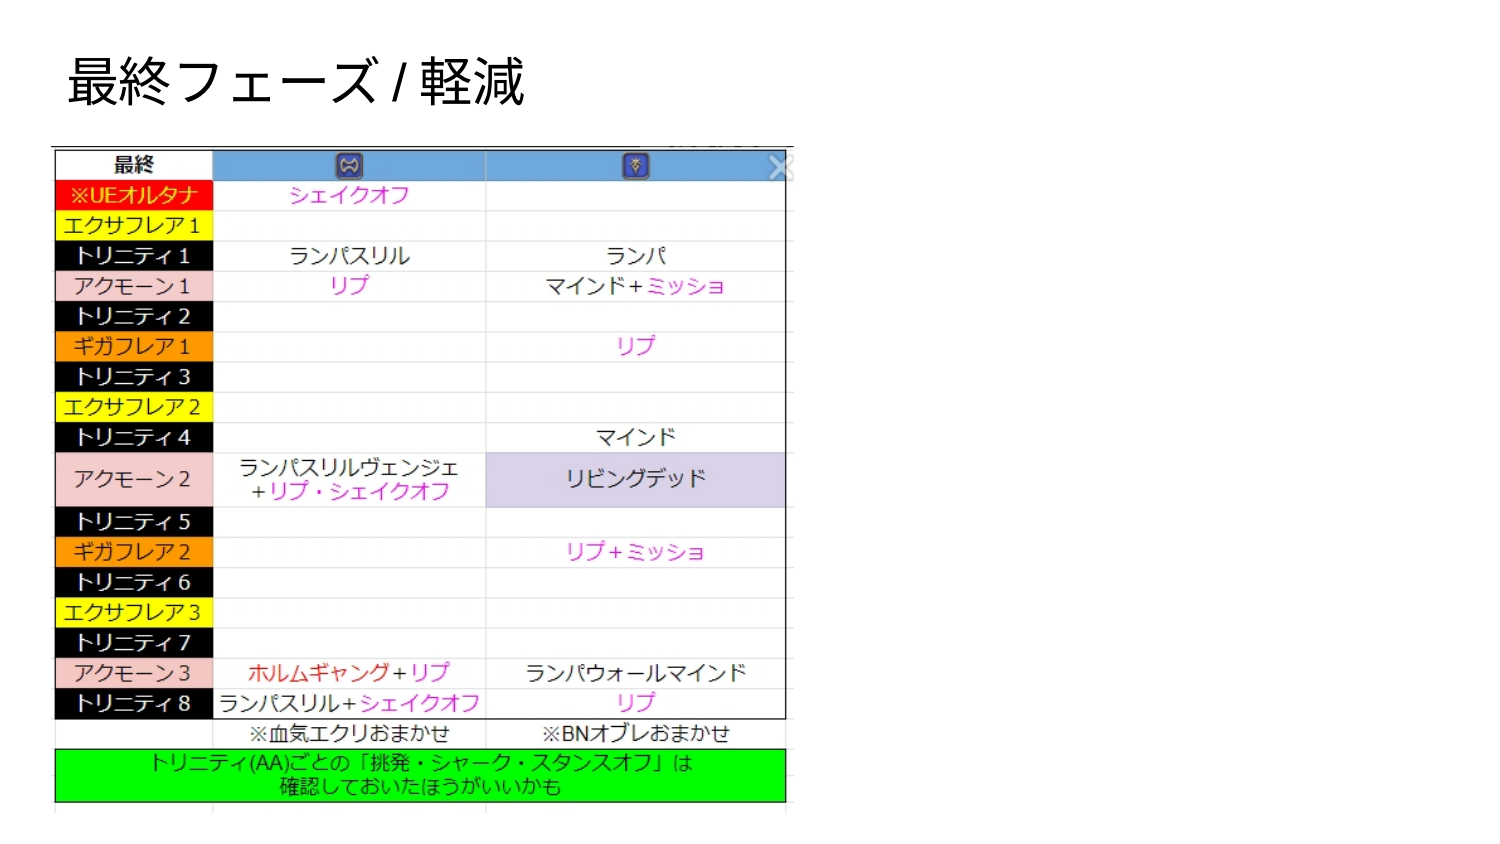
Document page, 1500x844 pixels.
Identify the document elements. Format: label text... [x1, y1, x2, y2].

title 最終フェーズ/軽減 [51, 33, 1449, 128]
picture [50, 146, 794, 813]
